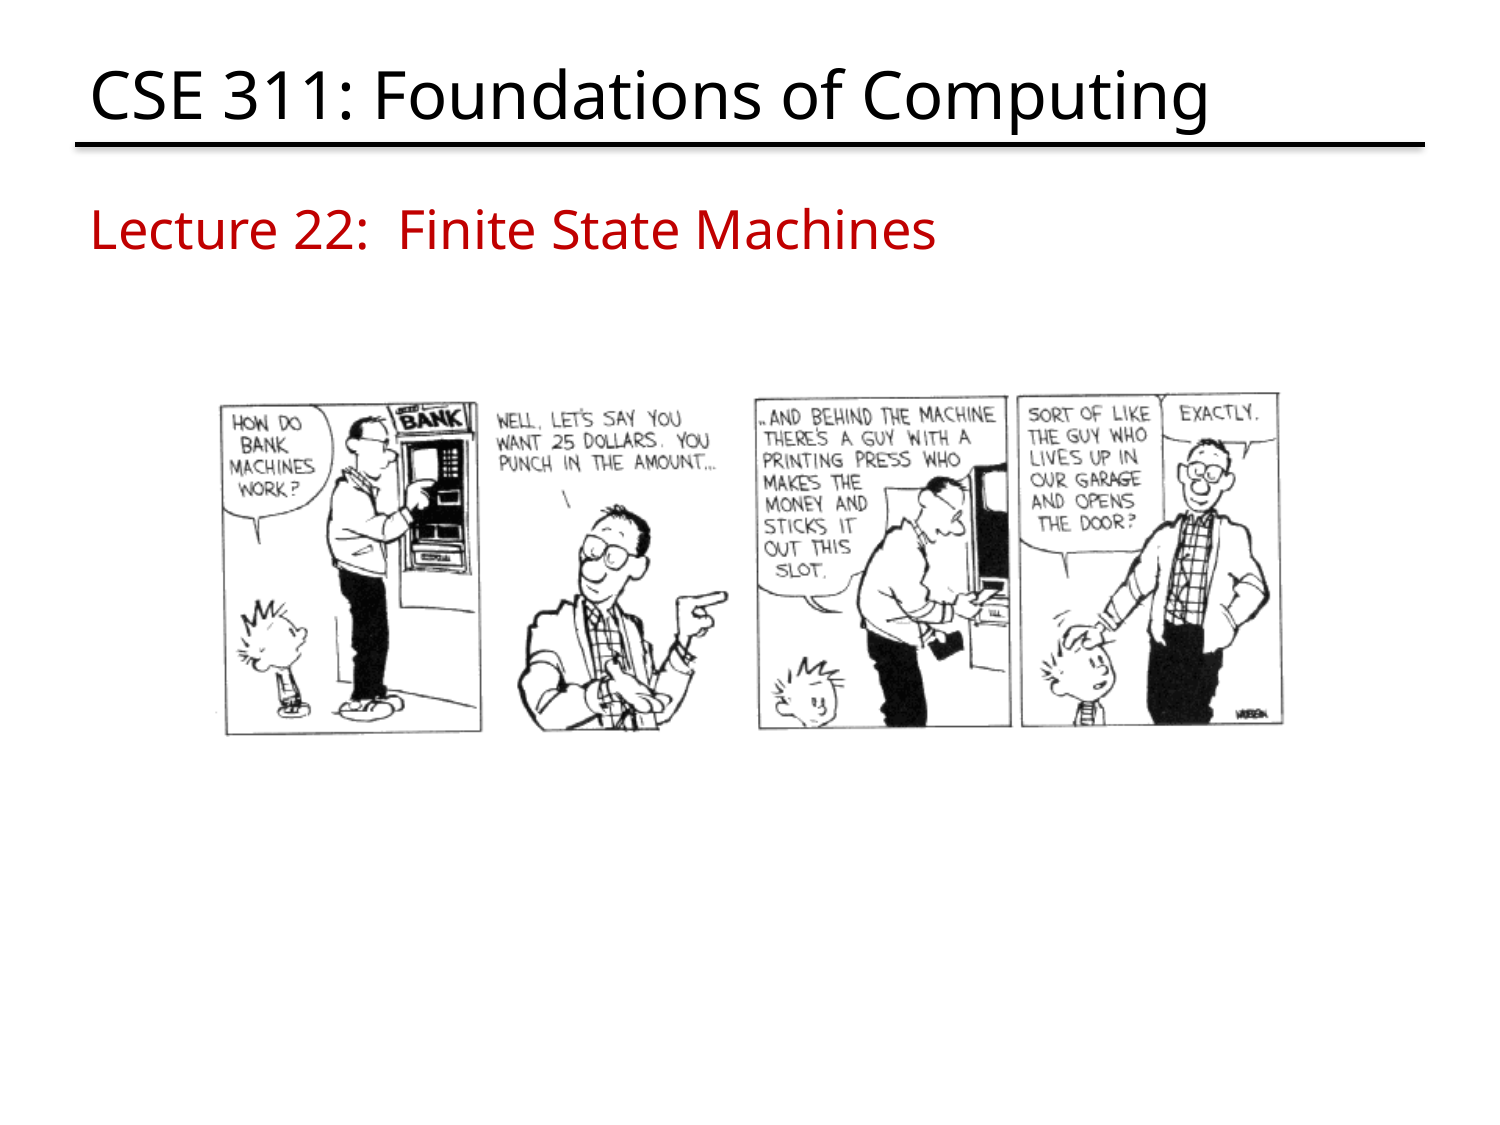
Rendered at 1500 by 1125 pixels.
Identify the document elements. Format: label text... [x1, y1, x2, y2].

title CSE 311: Foundations of Computing [75, 45, 1425, 145]
picture [211, 387, 1289, 737]
text_box Lecture 22: Finite State Machines [74, 188, 1465, 269]
